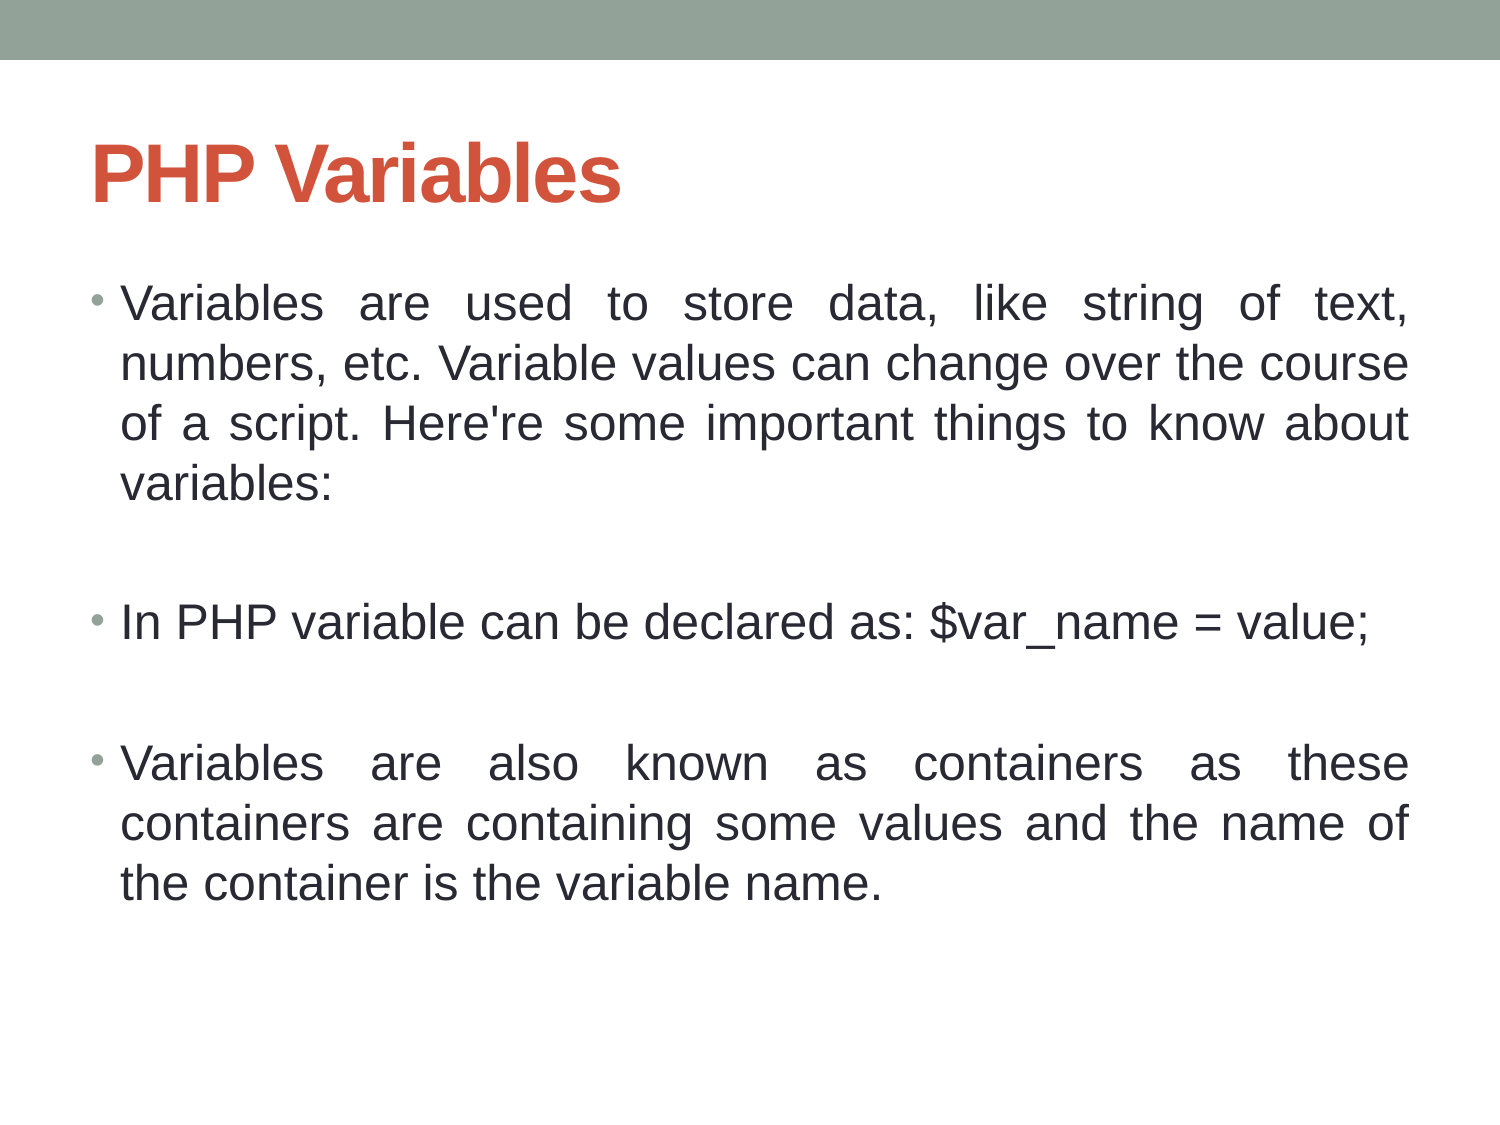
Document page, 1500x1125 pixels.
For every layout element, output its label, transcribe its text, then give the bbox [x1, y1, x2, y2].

list Variables are used to store data, like string of text, numbers, etc. Variable values can change over the course of a script. Here're some important things to know about variables: In PHP variable can be declared as: $var_name = value; Variables are also known as containers as these containers are containing some values and the name of the container is the variable name. [75, 262, 1425, 1063]
title PHP Variables [75, 87, 1425, 250]
